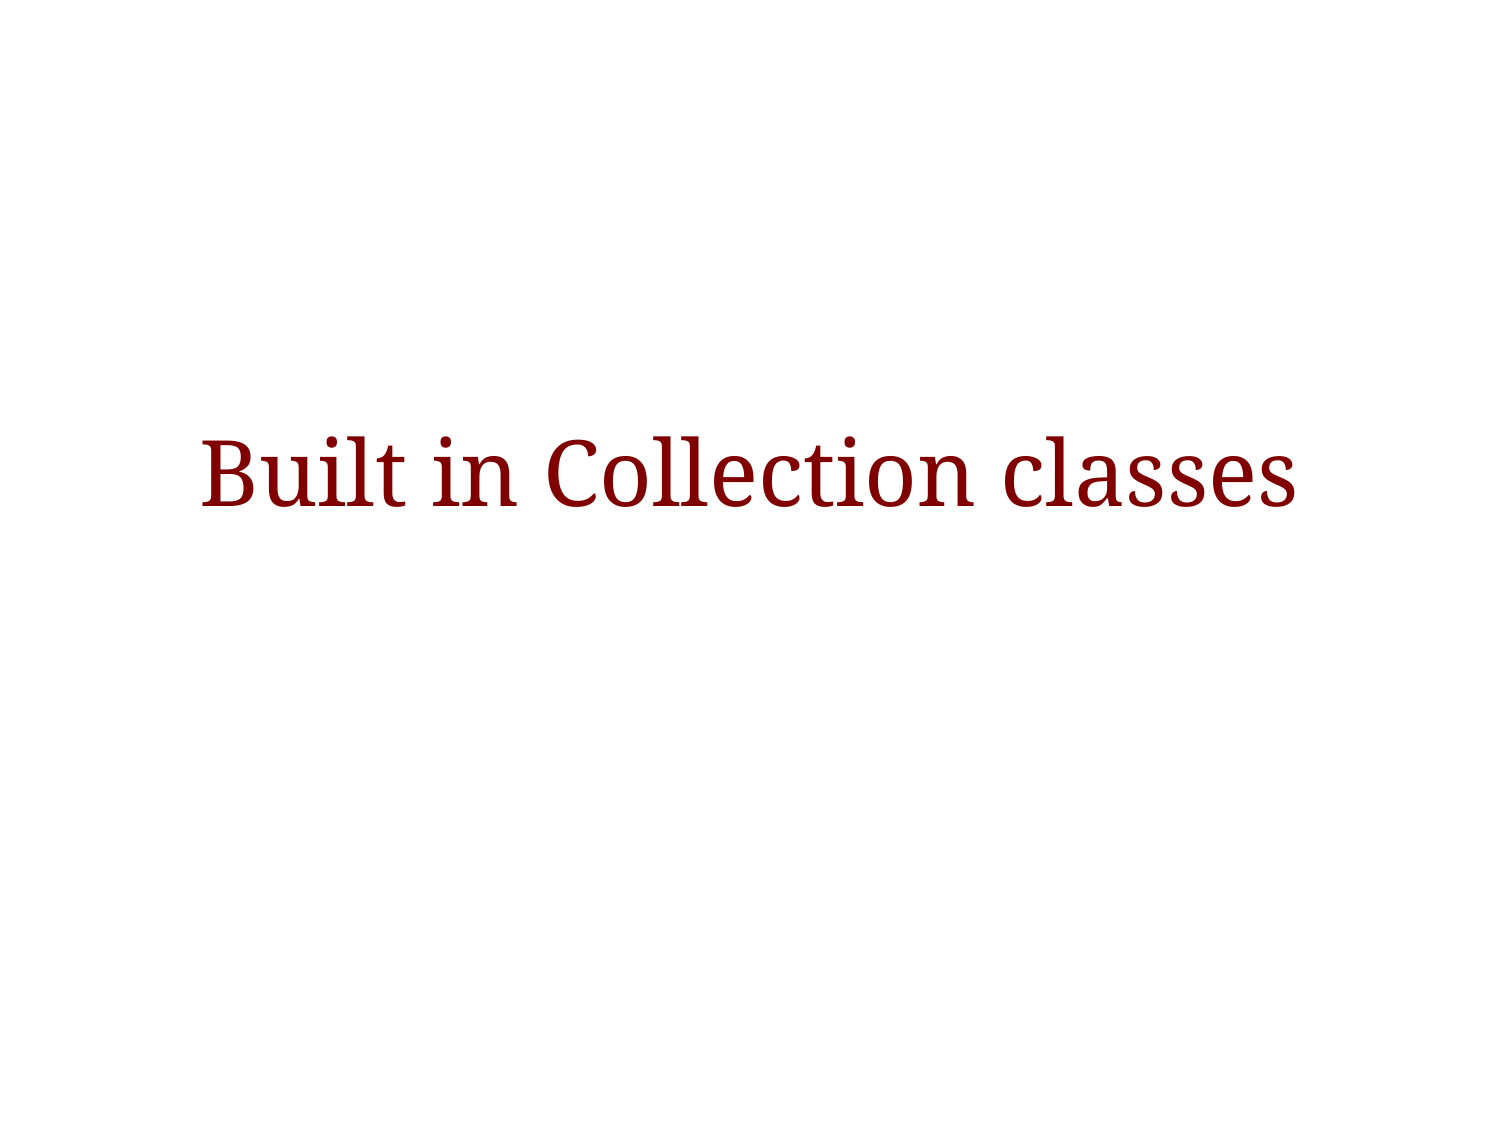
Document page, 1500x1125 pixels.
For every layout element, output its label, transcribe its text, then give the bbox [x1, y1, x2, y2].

title Built in Collection classes [112, 349, 1388, 591]
